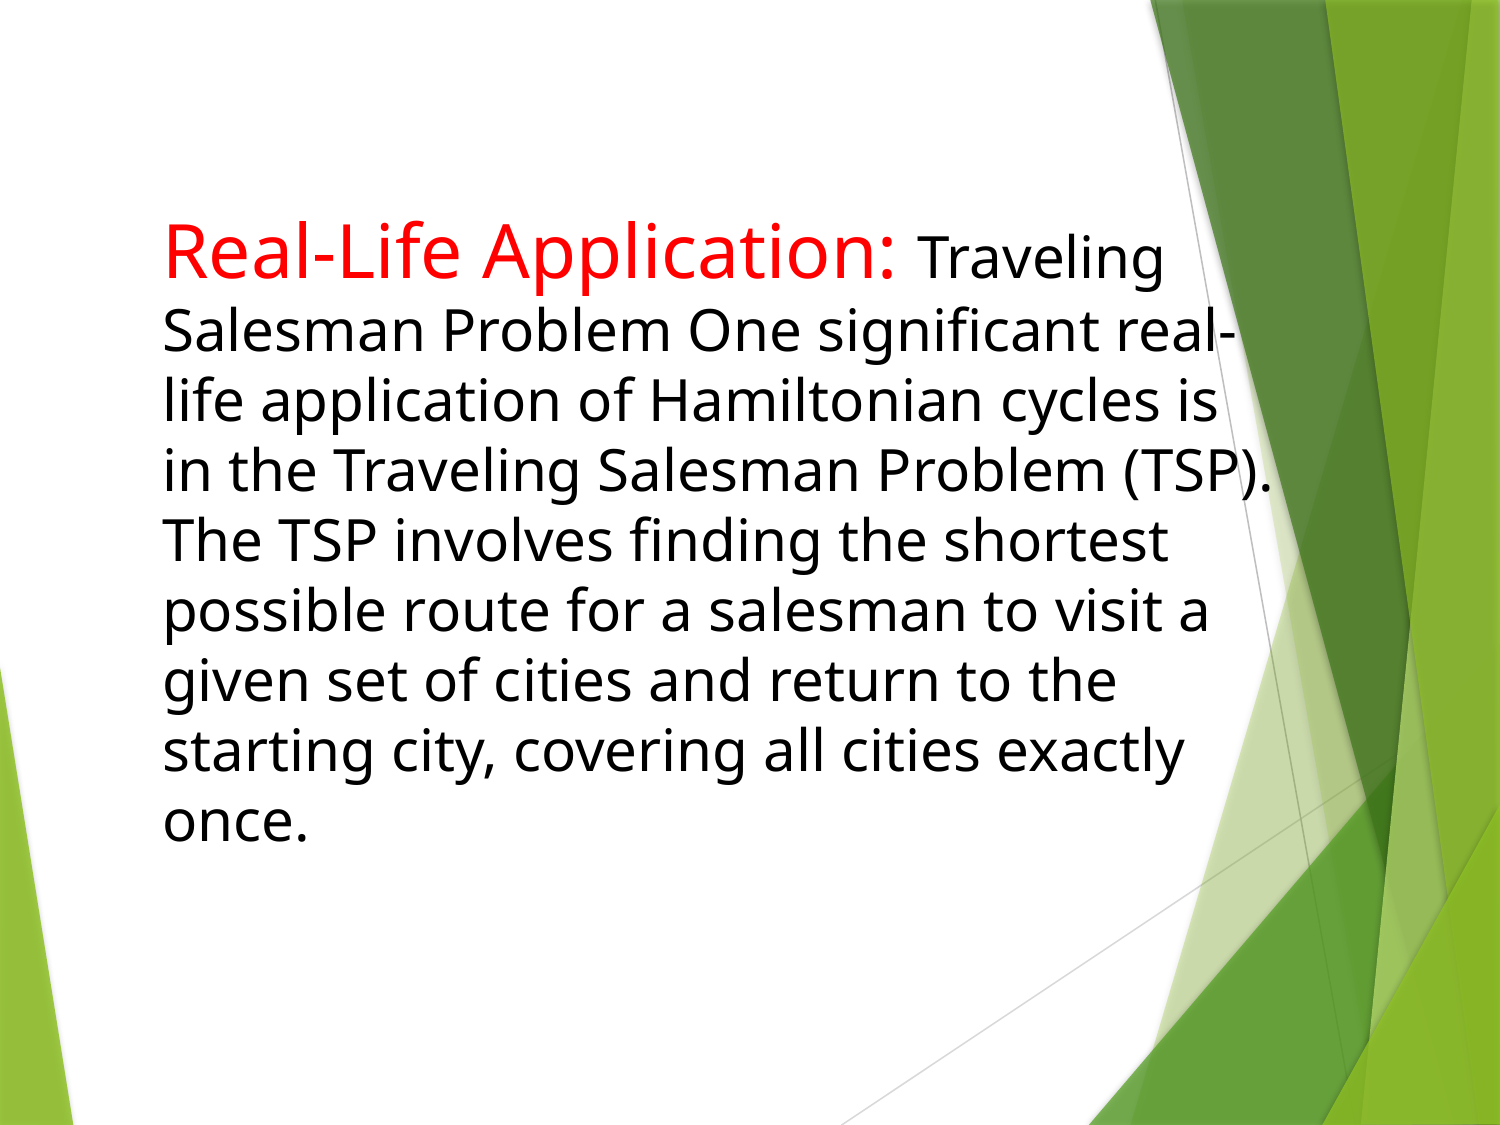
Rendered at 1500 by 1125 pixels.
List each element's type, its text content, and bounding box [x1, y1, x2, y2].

text_box Real-Life Application: Traveling Salesman Problem One significant real-life application of Hamiltonian cycles is in the Traveling Salesman Problem (TSP). The TSP involves finding the shortest possible route for a salesman to visit a given set of cities and return to the starting city, covering all cities exactly once. [147, 196, 1294, 861]
